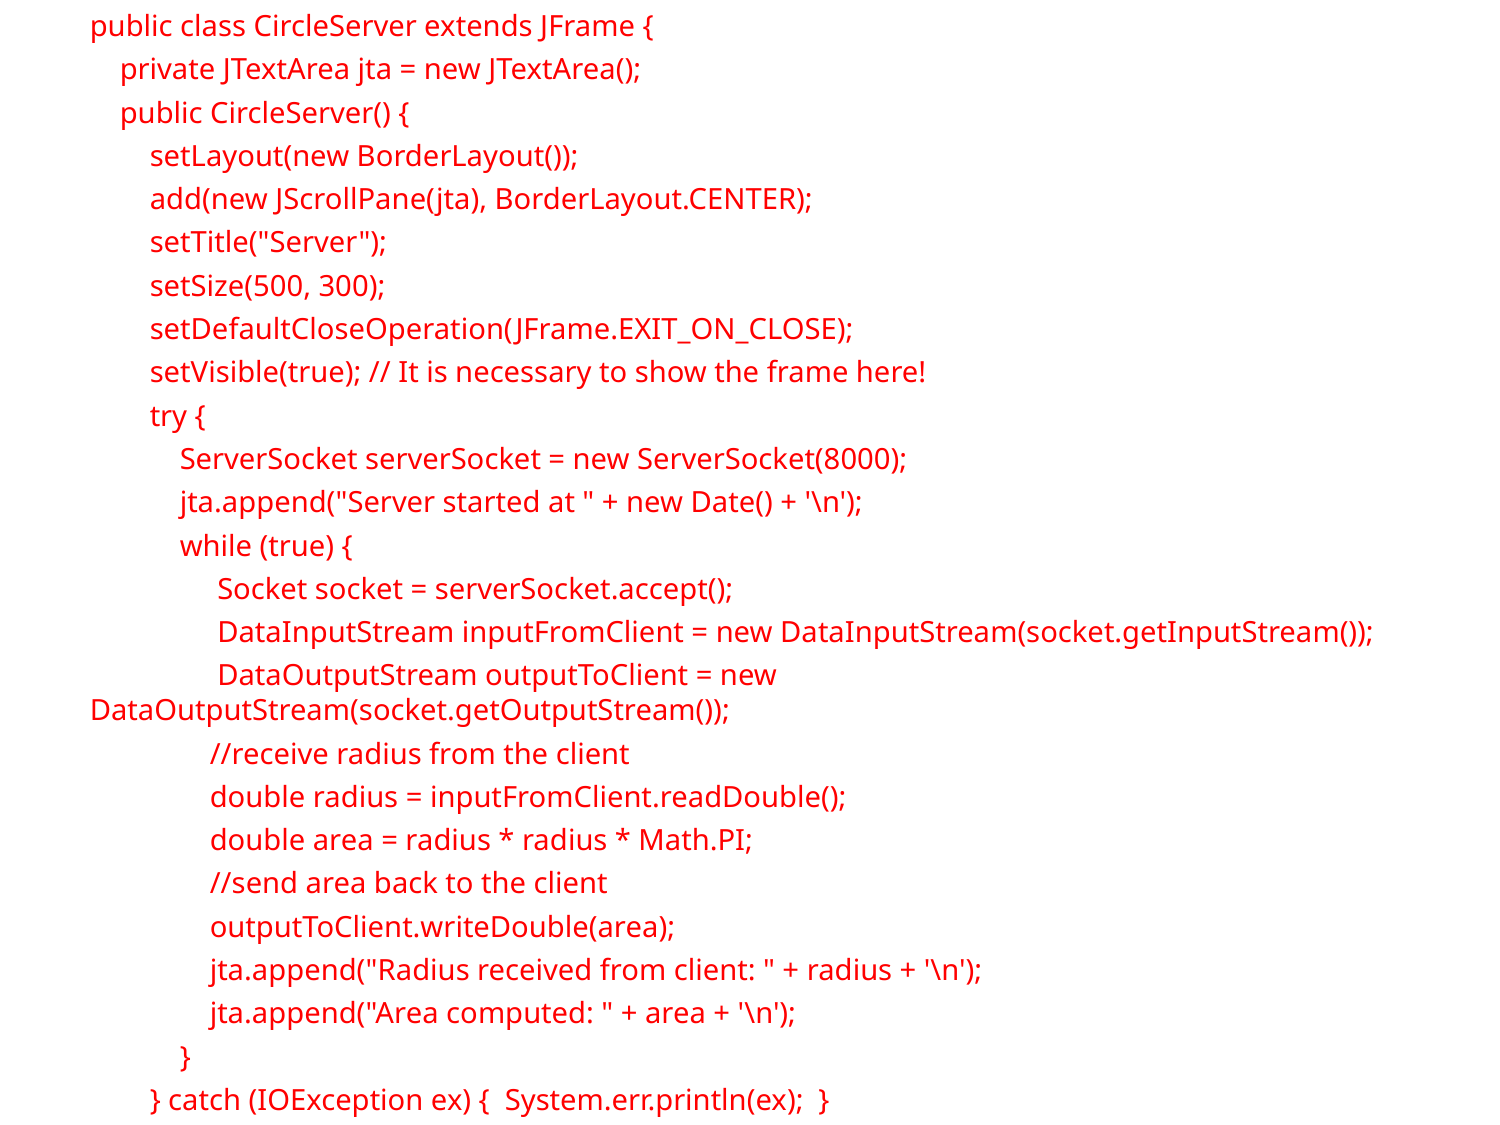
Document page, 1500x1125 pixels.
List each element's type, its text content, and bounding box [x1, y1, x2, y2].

list public class CircleServer extends JFrame { private JTextArea jta = new JTextArea(); public CircleServer() { setLayout(new BorderLayout()); add(new JScrollPane(jta), BorderLayout.CENTER); setTitle("Server"); setSize(500, 300); setDefaultCloseOperation(JFrame.EXIT_ON_CLOSE); setVisible(true); // It is necessary to show the frame here! try { ServerSocket serverSocket = new ServerSocket(8000); jta.append("Server started at " + new Date() + '\n'); while (true) { Socket socket = serverSocket.accept(); DataInputStream inputFromClient = new DataInputStream(socket.getInputStream()); DataOutputStream outputToClient = new DataOutputStream(socket.getOutputStream()); //receive radius from the client double radius = inputFromClient.readDouble(); double area = radius * radius * Math.PI; //send area back to the client outputToClient.writeDouble(area); jta.append("Radius received from client: " + radius + '\n'); jta.append("Area computed: " + area + '\n'); } } catch (IOException ex) { System.err.println(ex); } }} [75, 0, 1425, 1125]
